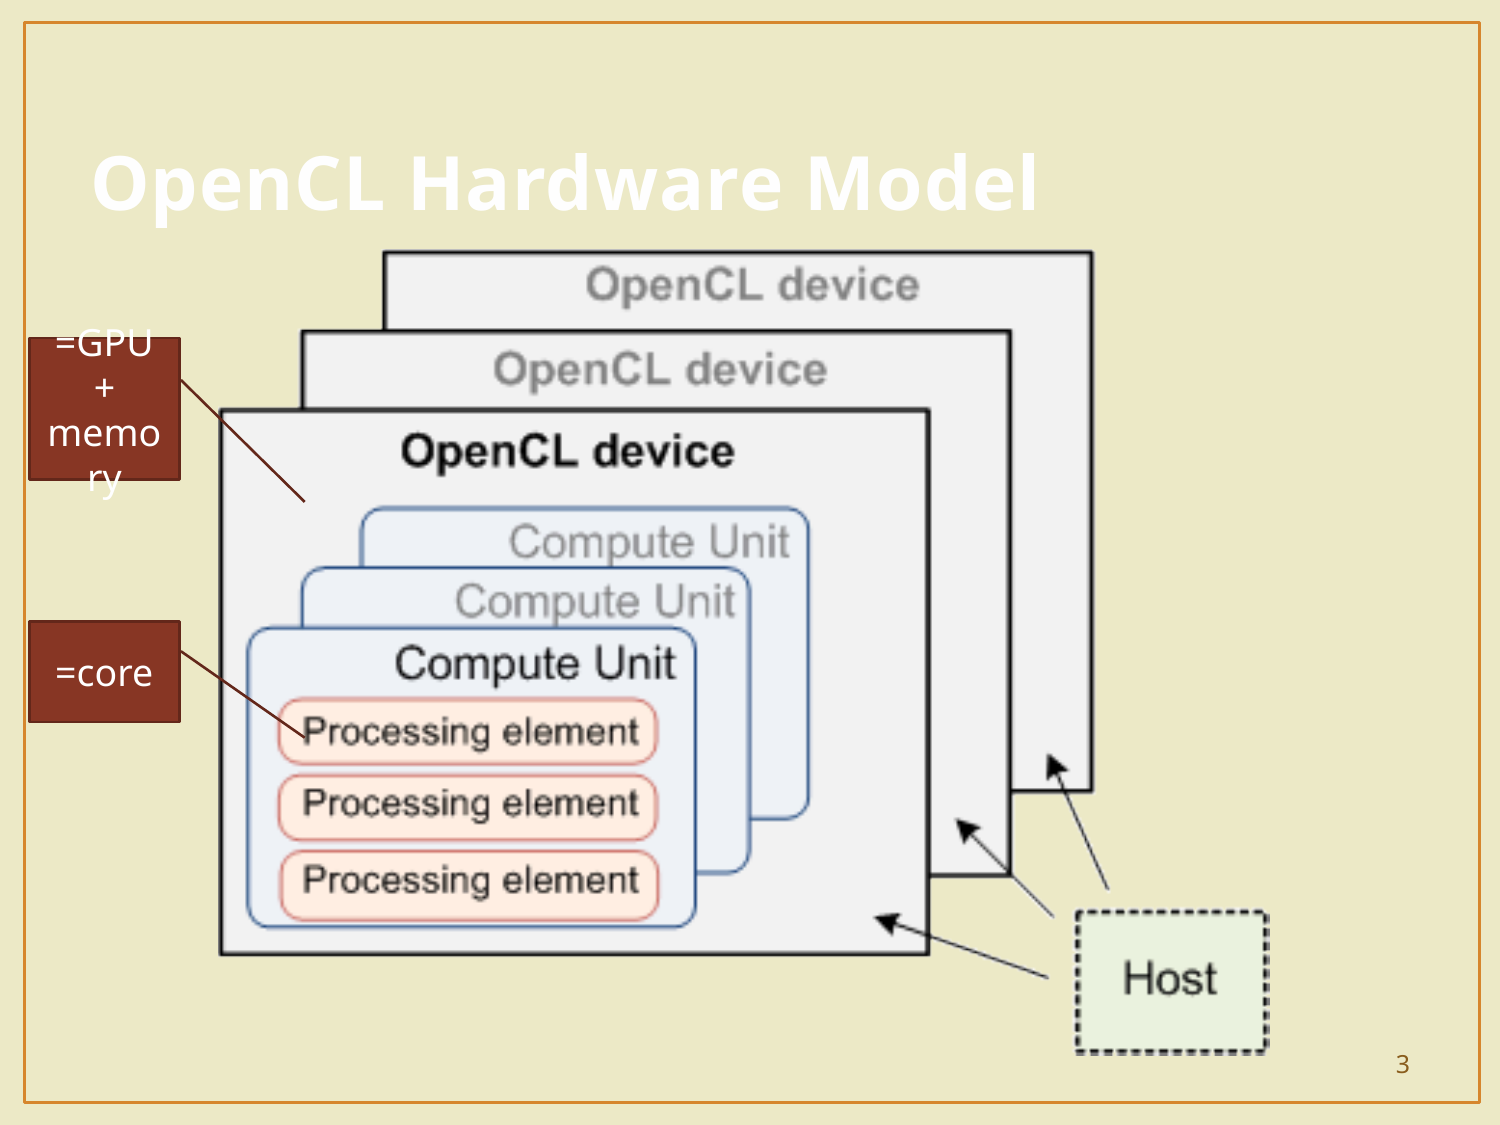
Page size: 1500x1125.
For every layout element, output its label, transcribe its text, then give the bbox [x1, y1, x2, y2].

picture [218, 249, 1270, 1056]
text_box =core [28, 620, 211, 723]
title OpenCL Hardware Model [75, 45, 1425, 233]
slide_number 3 [1074, 1035, 1425, 1096]
text_box =GPU + memory [28, 337, 211, 481]
